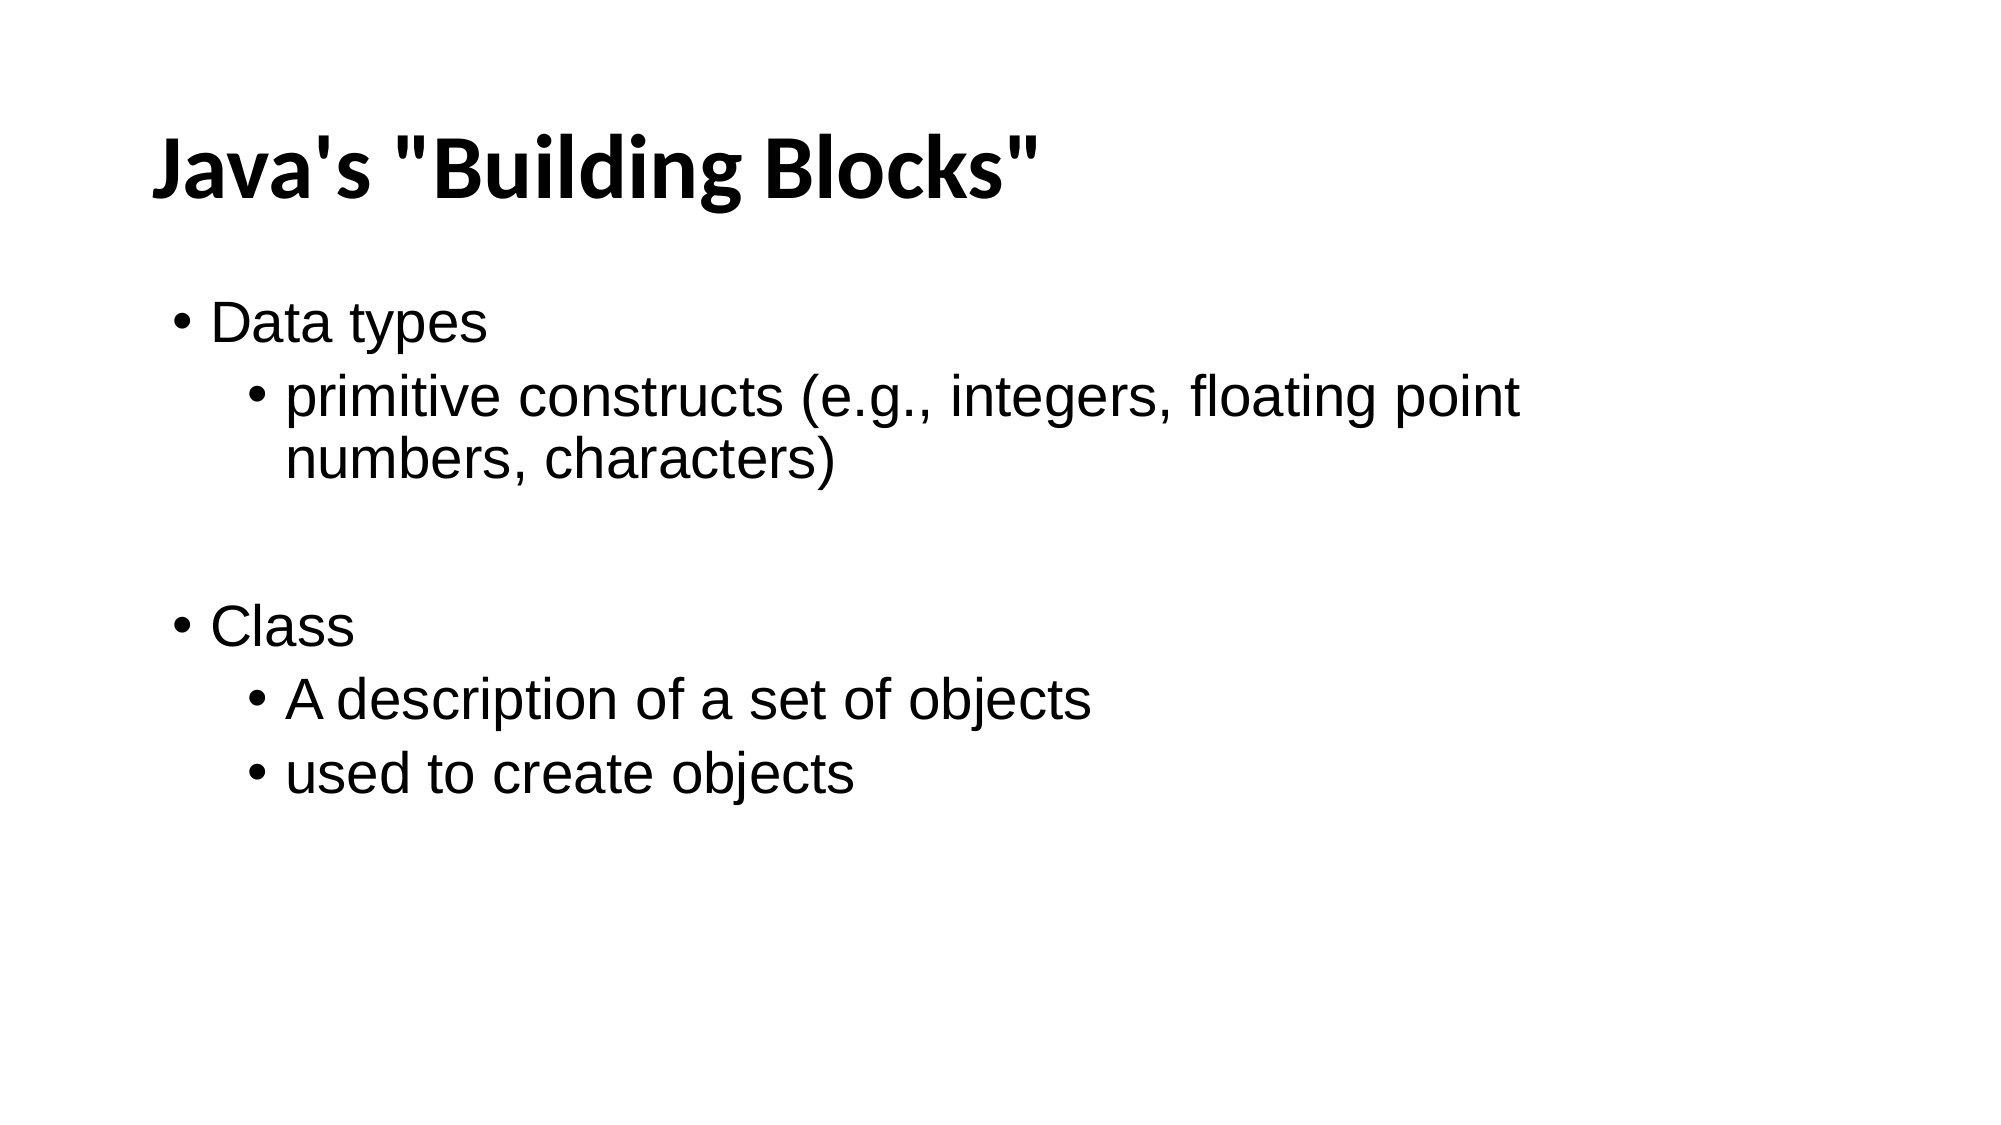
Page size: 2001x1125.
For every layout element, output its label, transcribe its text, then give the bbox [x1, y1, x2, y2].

title Java's "Building Blocks" [137, 59, 1863, 278]
list Data types primitive constructs (e.g., integers, floating point numbers, characters) Class A description of a set of objects used to create objects [157, 277, 1546, 837]
